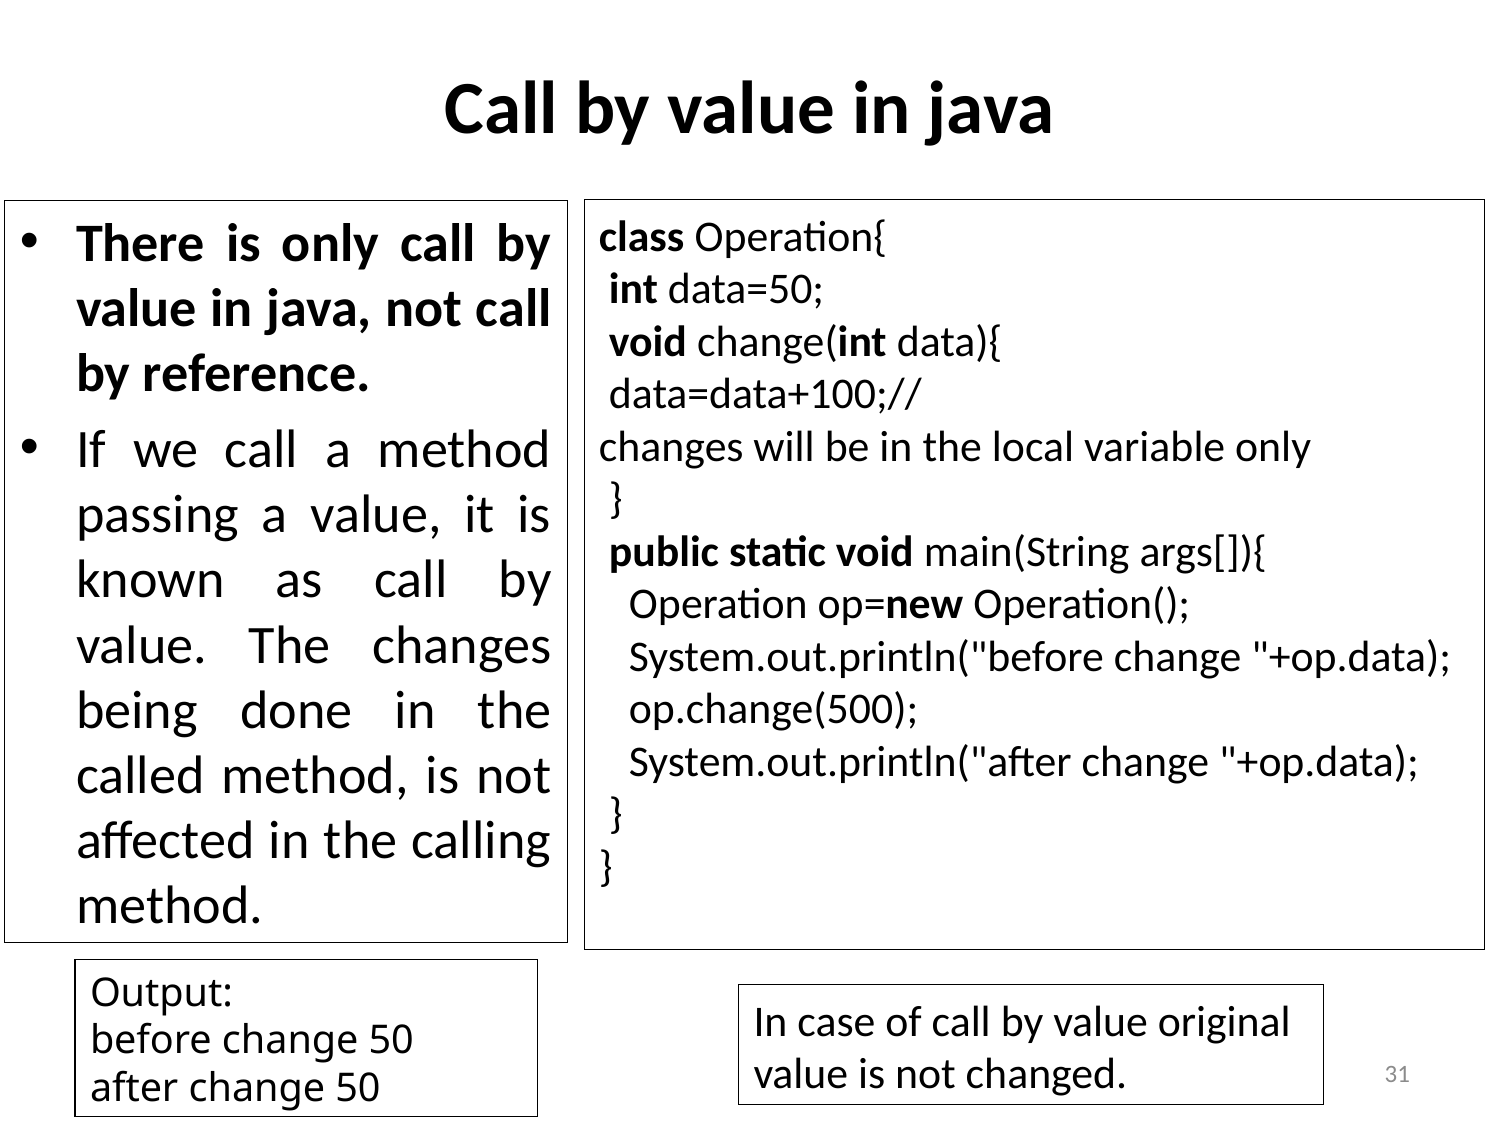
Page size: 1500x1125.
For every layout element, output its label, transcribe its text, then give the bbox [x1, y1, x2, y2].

slide_number 31 [1324, 1042, 1425, 1103]
text_box Output: before change 50 after change 50 [75, 959, 538, 1117]
list There is only call by value in java, not call by reference. If we call a method passing a value, it is known as call by value. The changes being done in the called method, is not affected in the calling method. [4, 200, 568, 943]
text_box class Operation{ int data=50; void change(int data){ data=data+100;//changes will be in the local variable only } public static void main(String args[]){ Operation op=new Operation(); System.out.println("before change "+op.data); op.change(500); System.out.println("after change "+op.data); } } [584, 199, 1485, 950]
text_box In case of call by value original value is not changed. [738, 984, 1324, 1105]
title Call by value in java [75, 45, 1425, 163]
